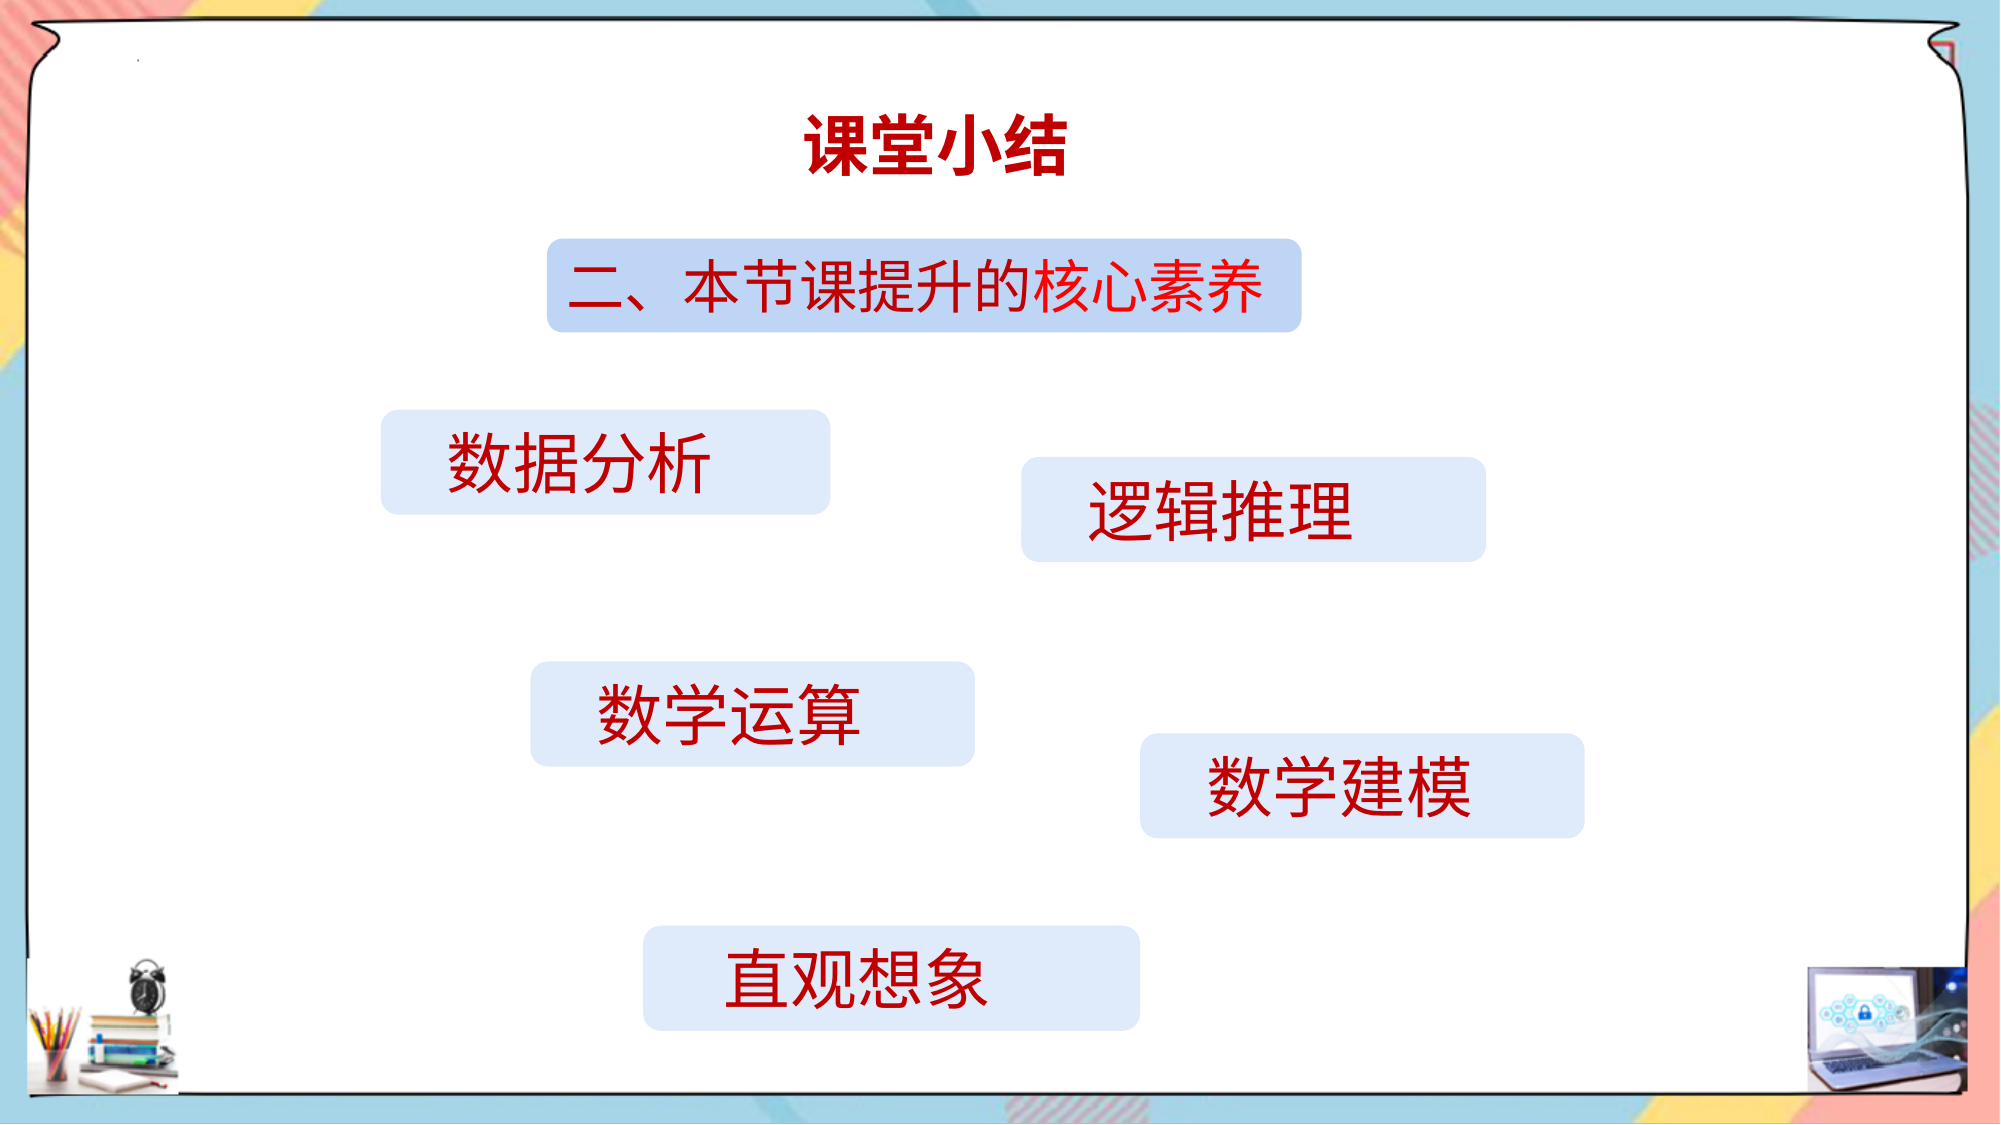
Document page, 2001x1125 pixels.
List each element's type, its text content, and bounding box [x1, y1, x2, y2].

picture [0, 0, 2001, 1125]
text_box 数学建模 [1140, 733, 1585, 839]
text_box 课堂小结 [788, 96, 1097, 192]
text_box 二、本节课提升的核心素养 [546, 238, 1302, 333]
text_box 逻辑推理 [1021, 456, 1487, 563]
text_box 数学运算 [530, 661, 975, 767]
text_box 数据分析 [380, 409, 831, 515]
text_box 直观想象 [643, 925, 1141, 1031]
